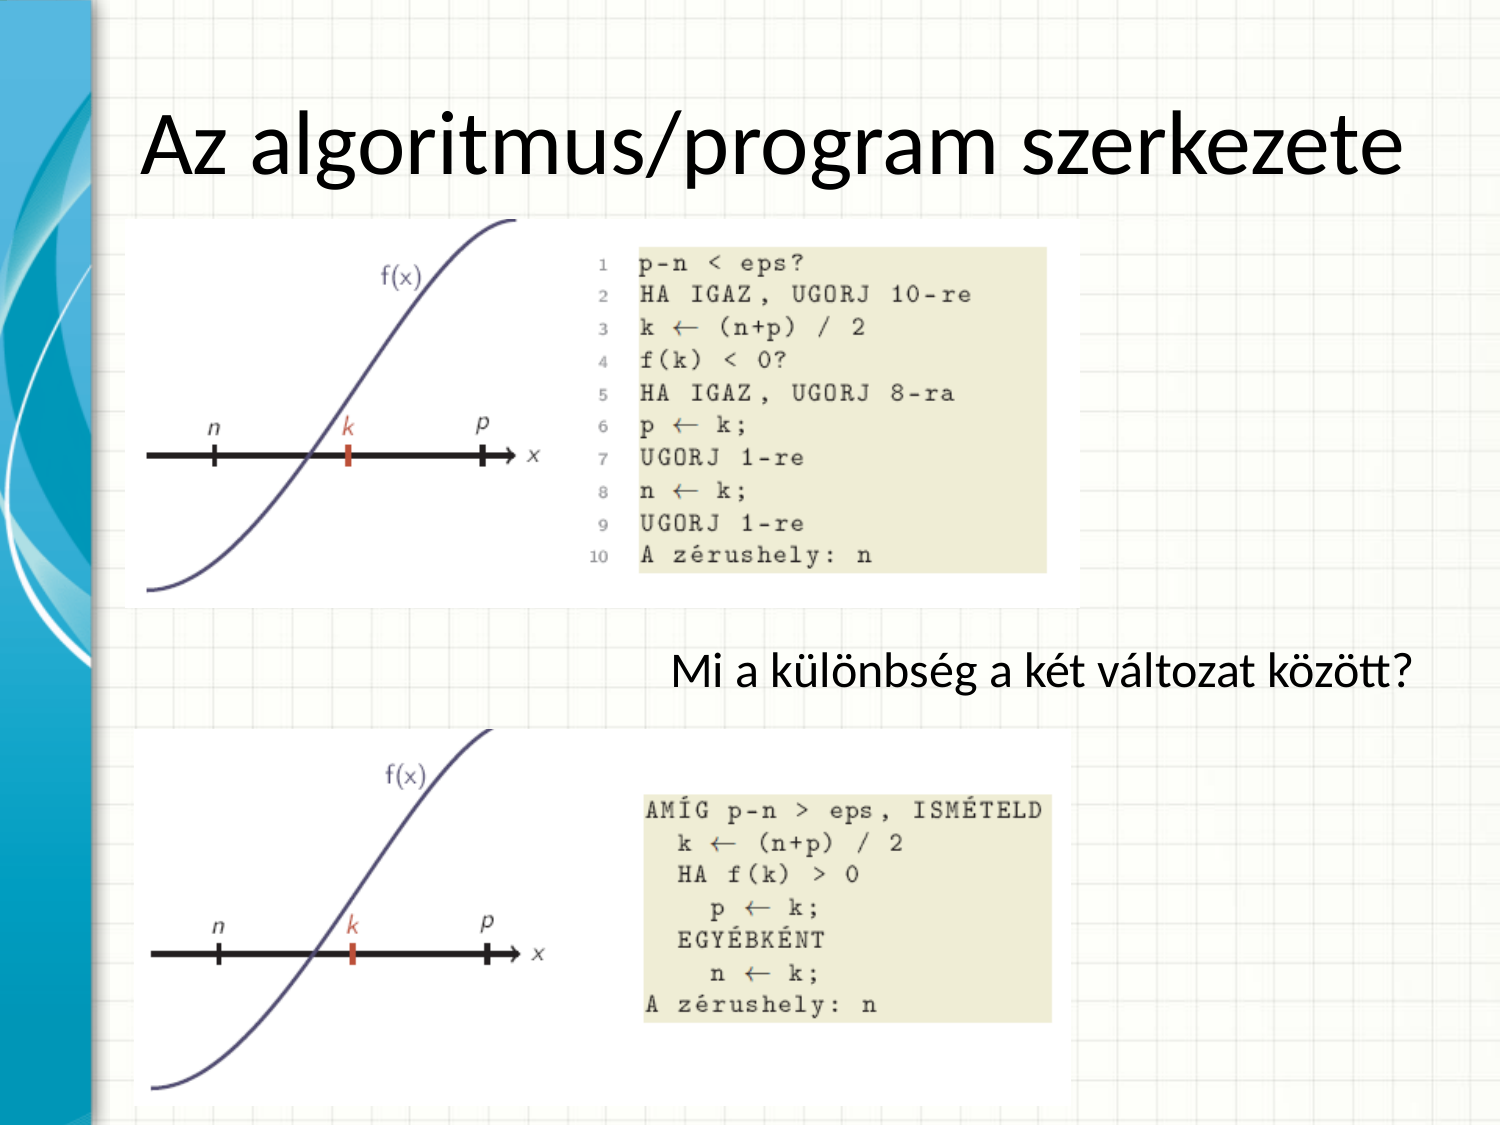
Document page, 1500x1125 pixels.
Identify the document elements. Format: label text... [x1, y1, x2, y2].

text_box Mi a különbség a két változat között? [655, 630, 1450, 706]
picture [0, 0, 1500, 1125]
title Az algoritmus/program szerkezete [125, 44, 1450, 232]
